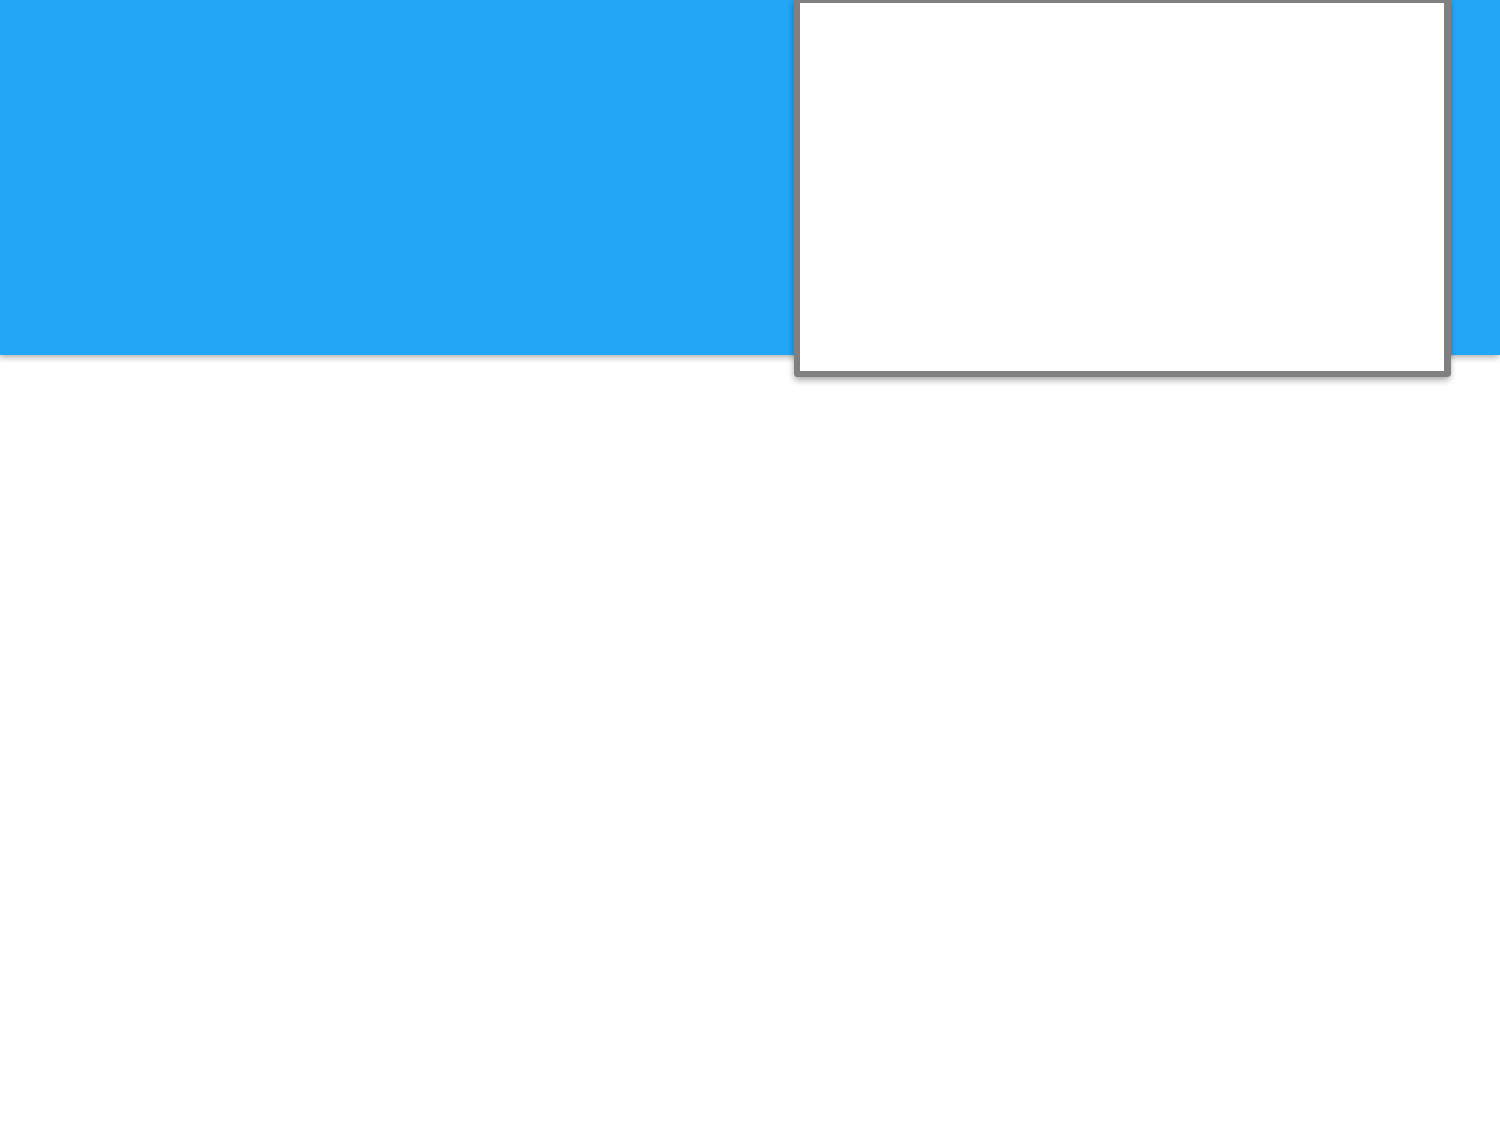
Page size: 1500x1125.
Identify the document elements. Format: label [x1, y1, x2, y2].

text_box [0, 0, 1500, 375]
